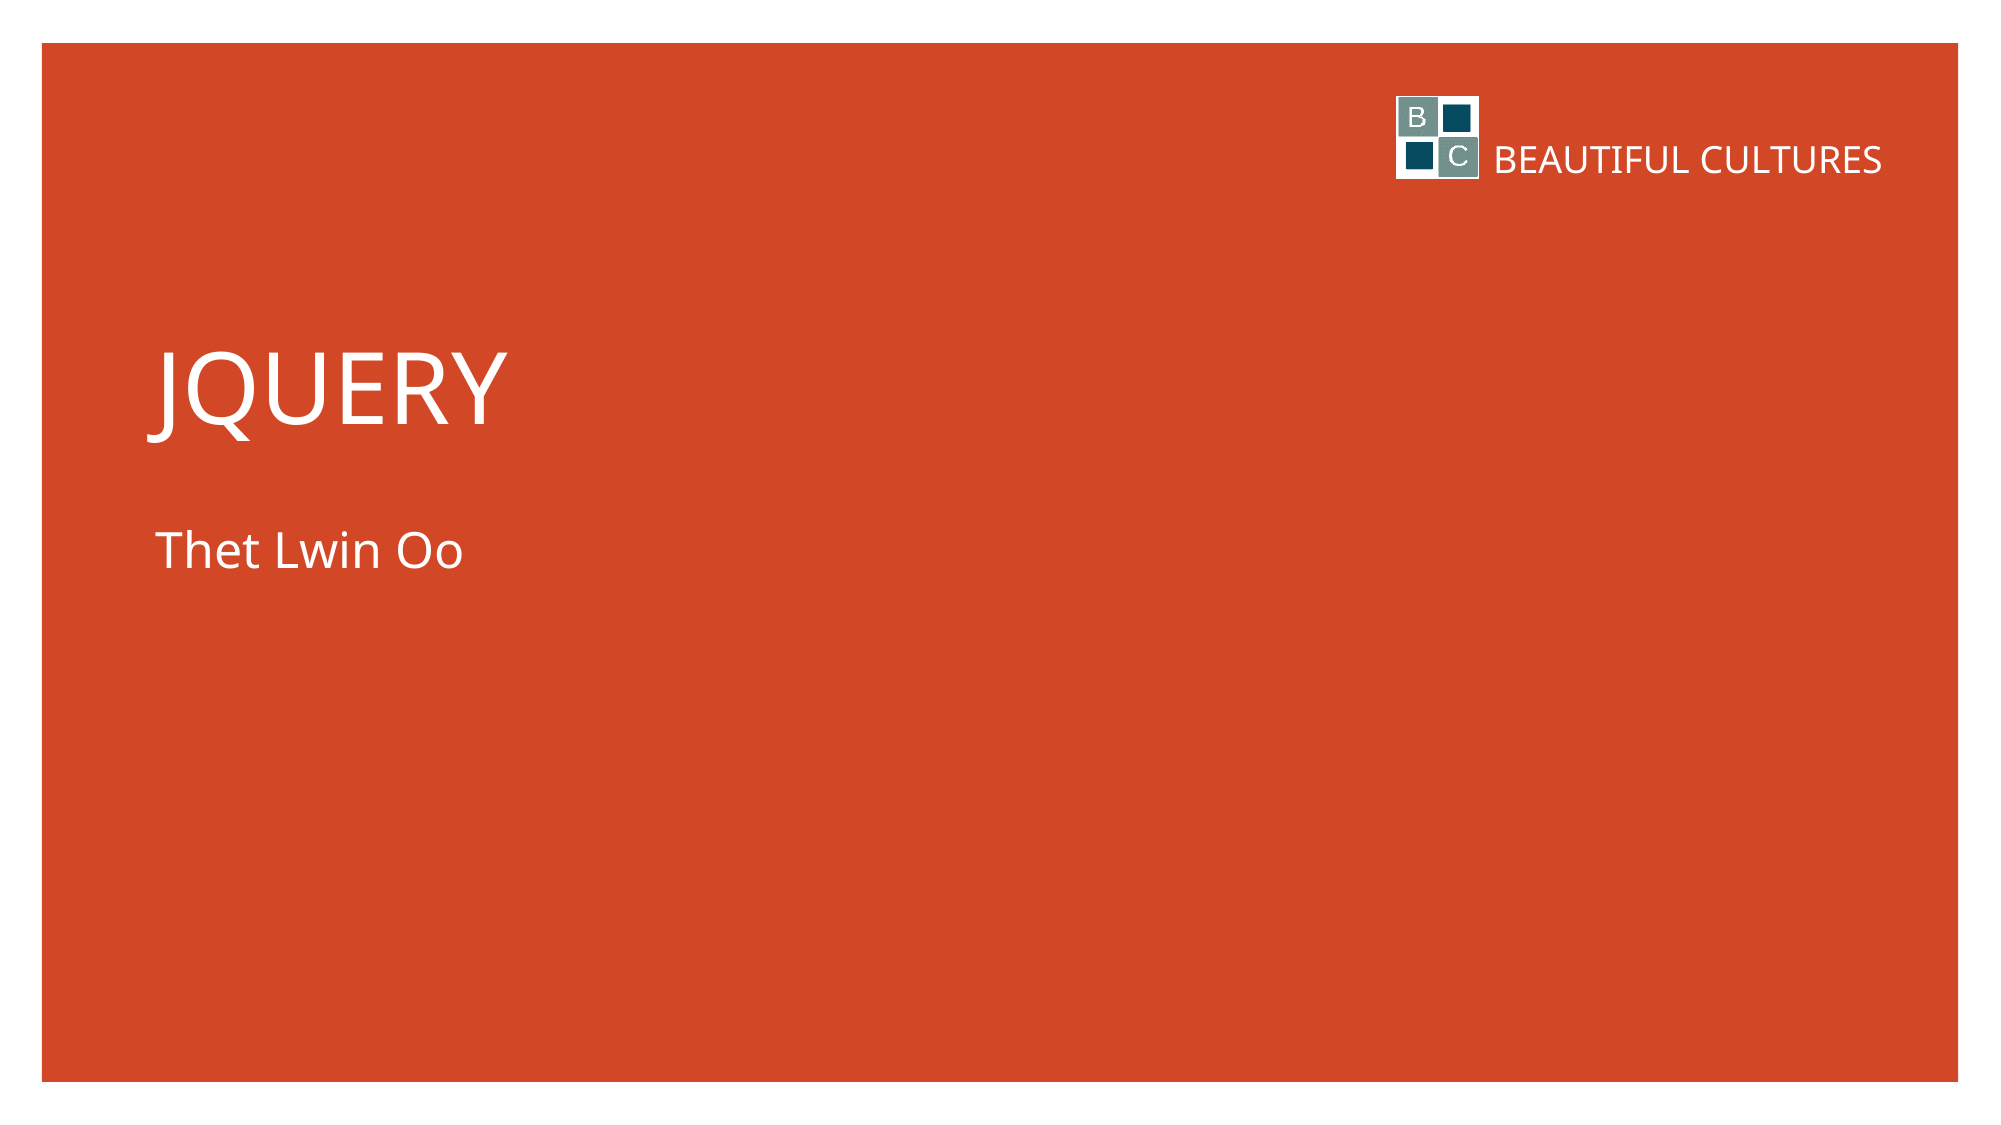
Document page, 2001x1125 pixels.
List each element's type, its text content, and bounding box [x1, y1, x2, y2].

title JQUERY [140, 188, 1866, 581]
text_box BEAUTIFUL CULTURES [1478, 128, 1898, 188]
picture [1396, 96, 1479, 179]
subtitle Thet Lwin Oo [140, 481, 1713, 668]
